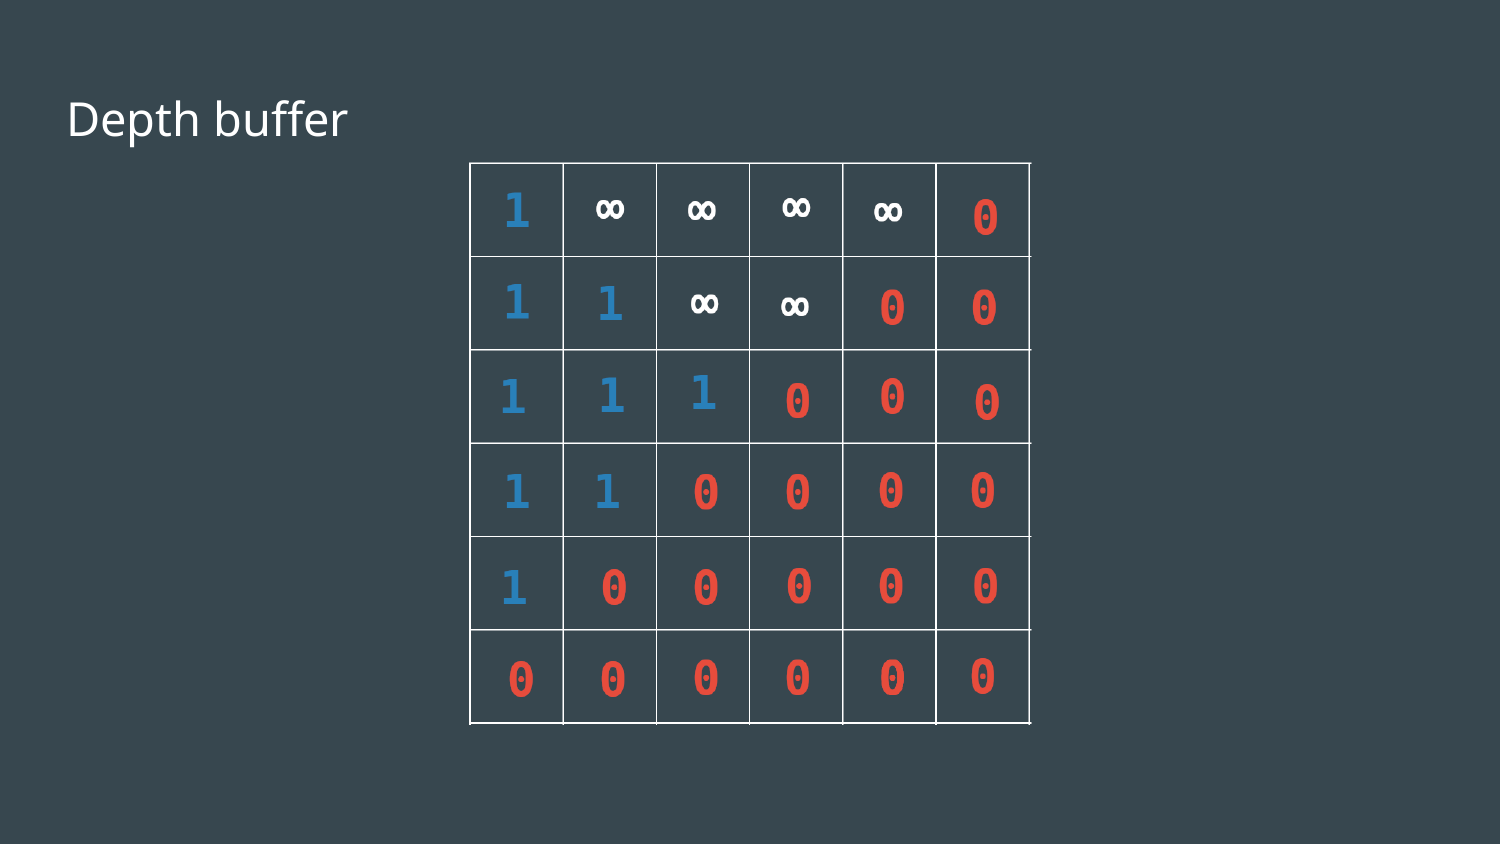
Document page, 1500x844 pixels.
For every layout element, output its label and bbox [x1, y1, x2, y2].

picture [50, 50, 1450, 838]
